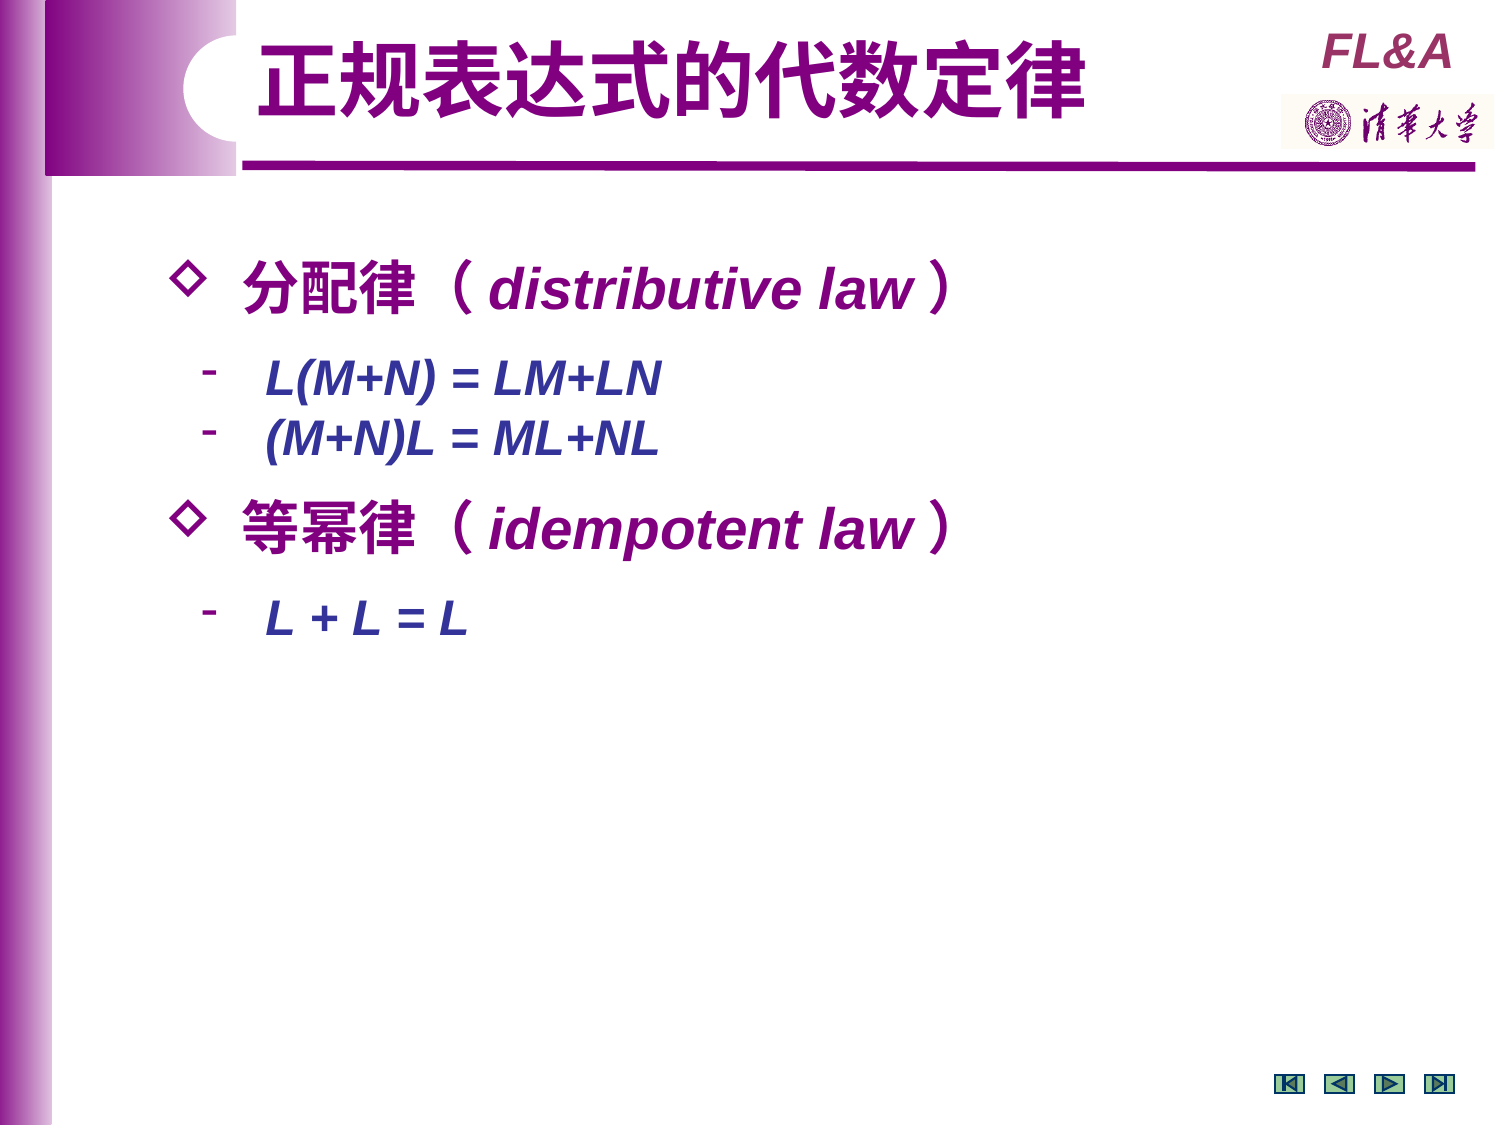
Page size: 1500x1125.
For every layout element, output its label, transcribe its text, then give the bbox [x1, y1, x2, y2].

text_box [1374, 1074, 1405, 1093]
picture [1281, 94, 1495, 149]
text_box [1424, 1074, 1455, 1093]
text_box 分配律（distributive law） L(M+N) = LM+LN (M+N)L = ML+NL 等幂律（idempotent law） L + L = L [147, 243, 1117, 654]
text_box [1324, 1074, 1355, 1093]
text_box 正规表达式的代数定律 [240, 32, 1103, 137]
text_box [1274, 1074, 1305, 1093]
